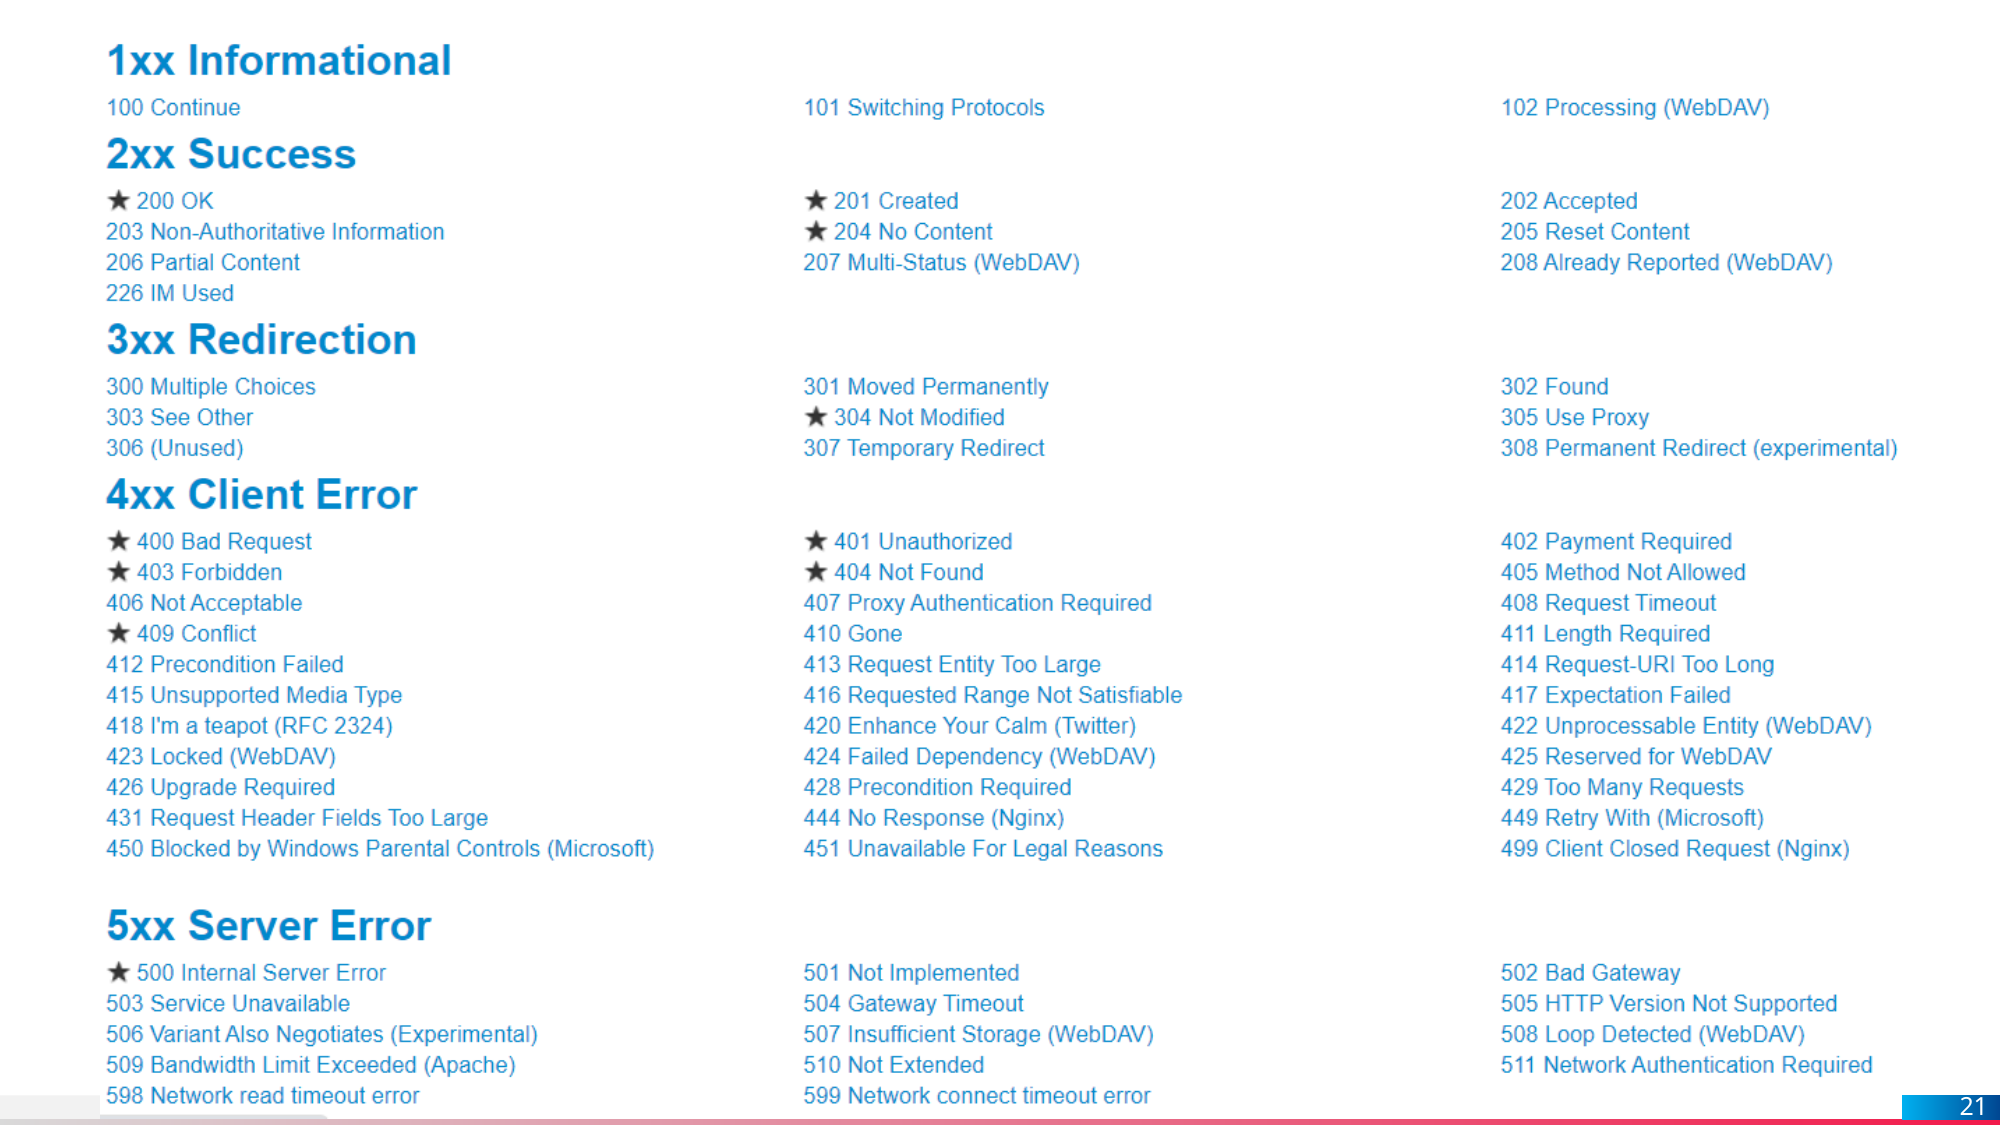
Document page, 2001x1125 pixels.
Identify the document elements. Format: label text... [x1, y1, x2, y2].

picture [100, 29, 1902, 1120]
slide_number 21 [1902, 1095, 2000, 1120]
